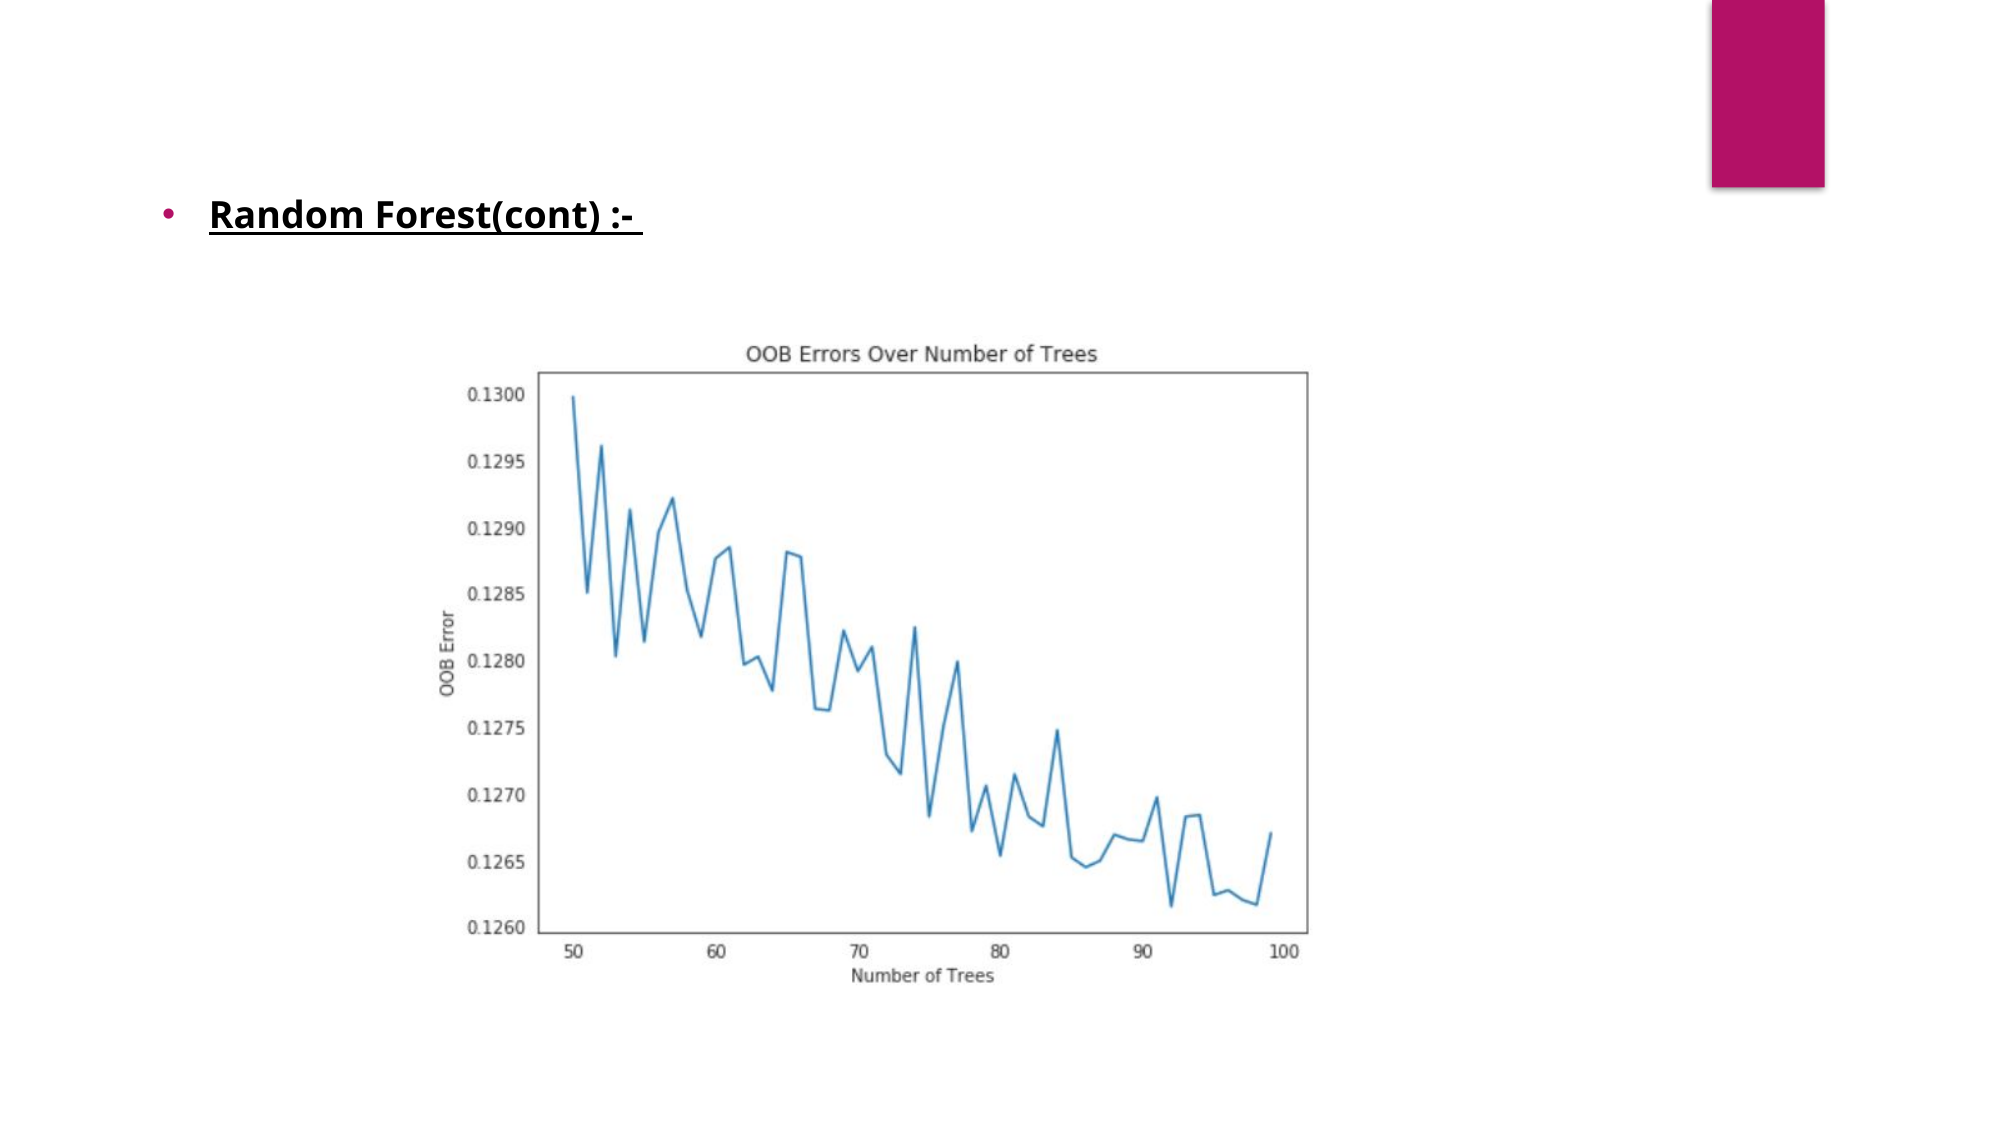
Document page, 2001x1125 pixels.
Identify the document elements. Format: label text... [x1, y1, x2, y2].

text_box Random Forest(cont) :- [147, 183, 1853, 334]
picture [412, 335, 1430, 1010]
